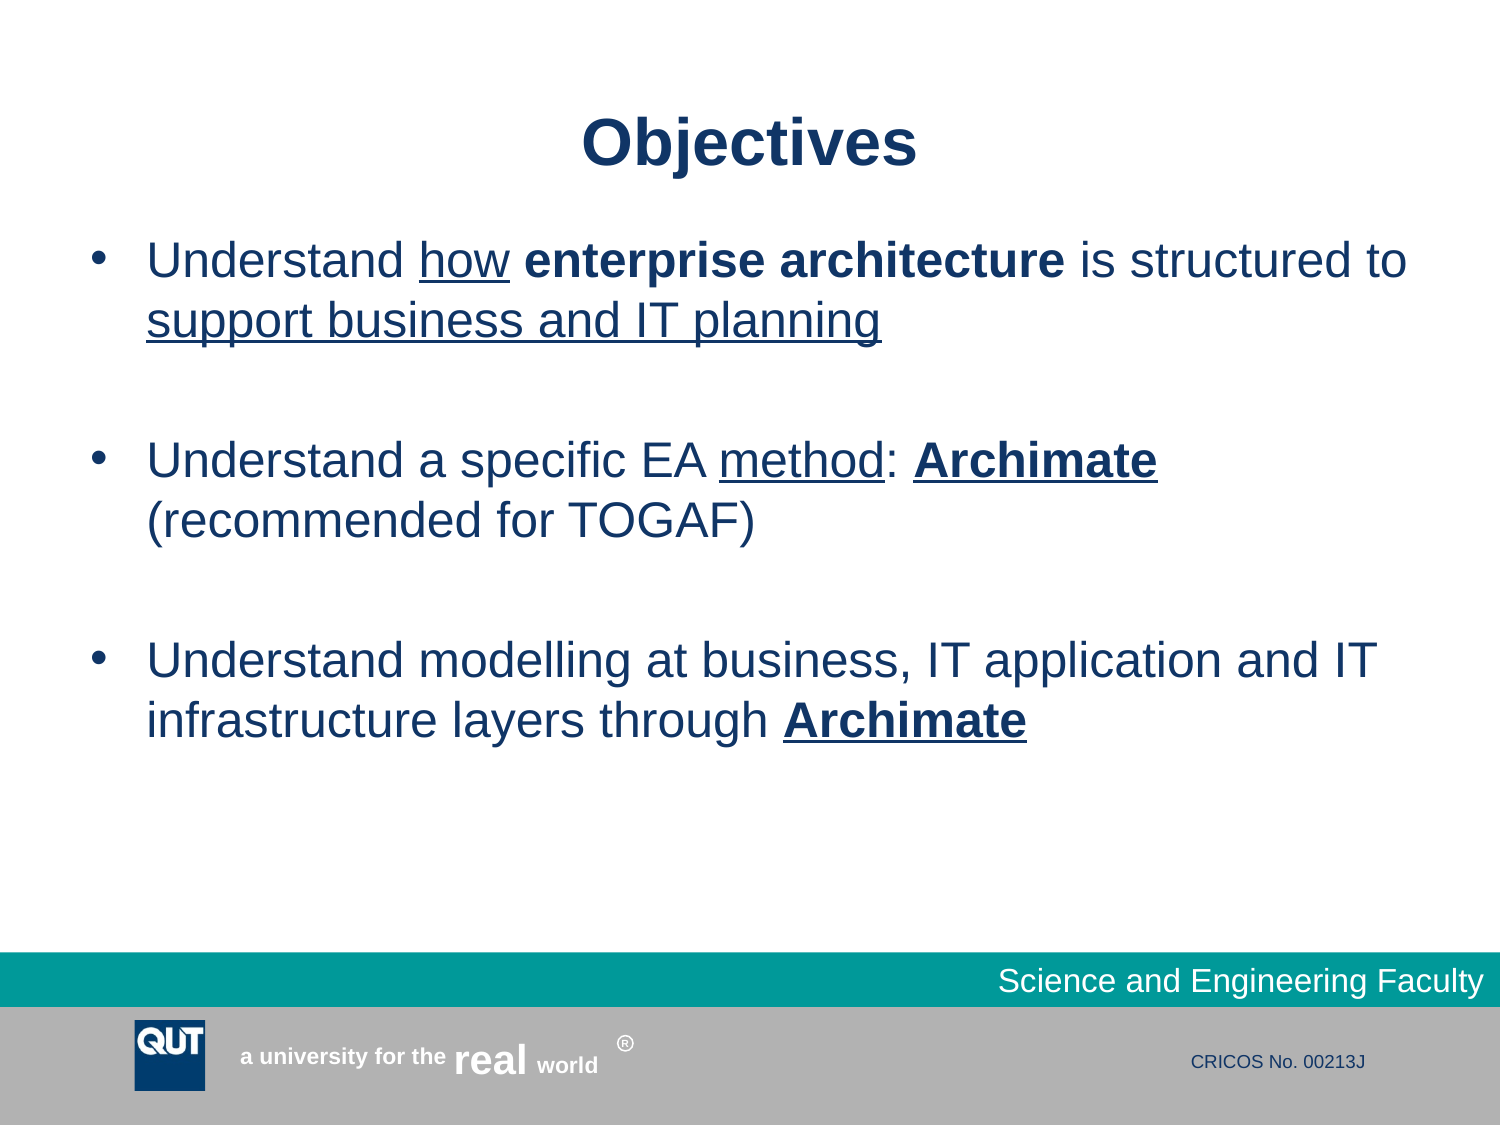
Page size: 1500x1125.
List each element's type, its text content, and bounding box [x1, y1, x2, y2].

picture [134, 1020, 206, 1091]
list Understand how enterprise architecture is structured to support business and IT planning Understand a specific EA method: Archimate (recommended for TOGAF) Understand modelling at business, IT application and IT infrastructure layers through Archimate [74, 219, 1426, 875]
title Objectives [74, 44, 1426, 219]
